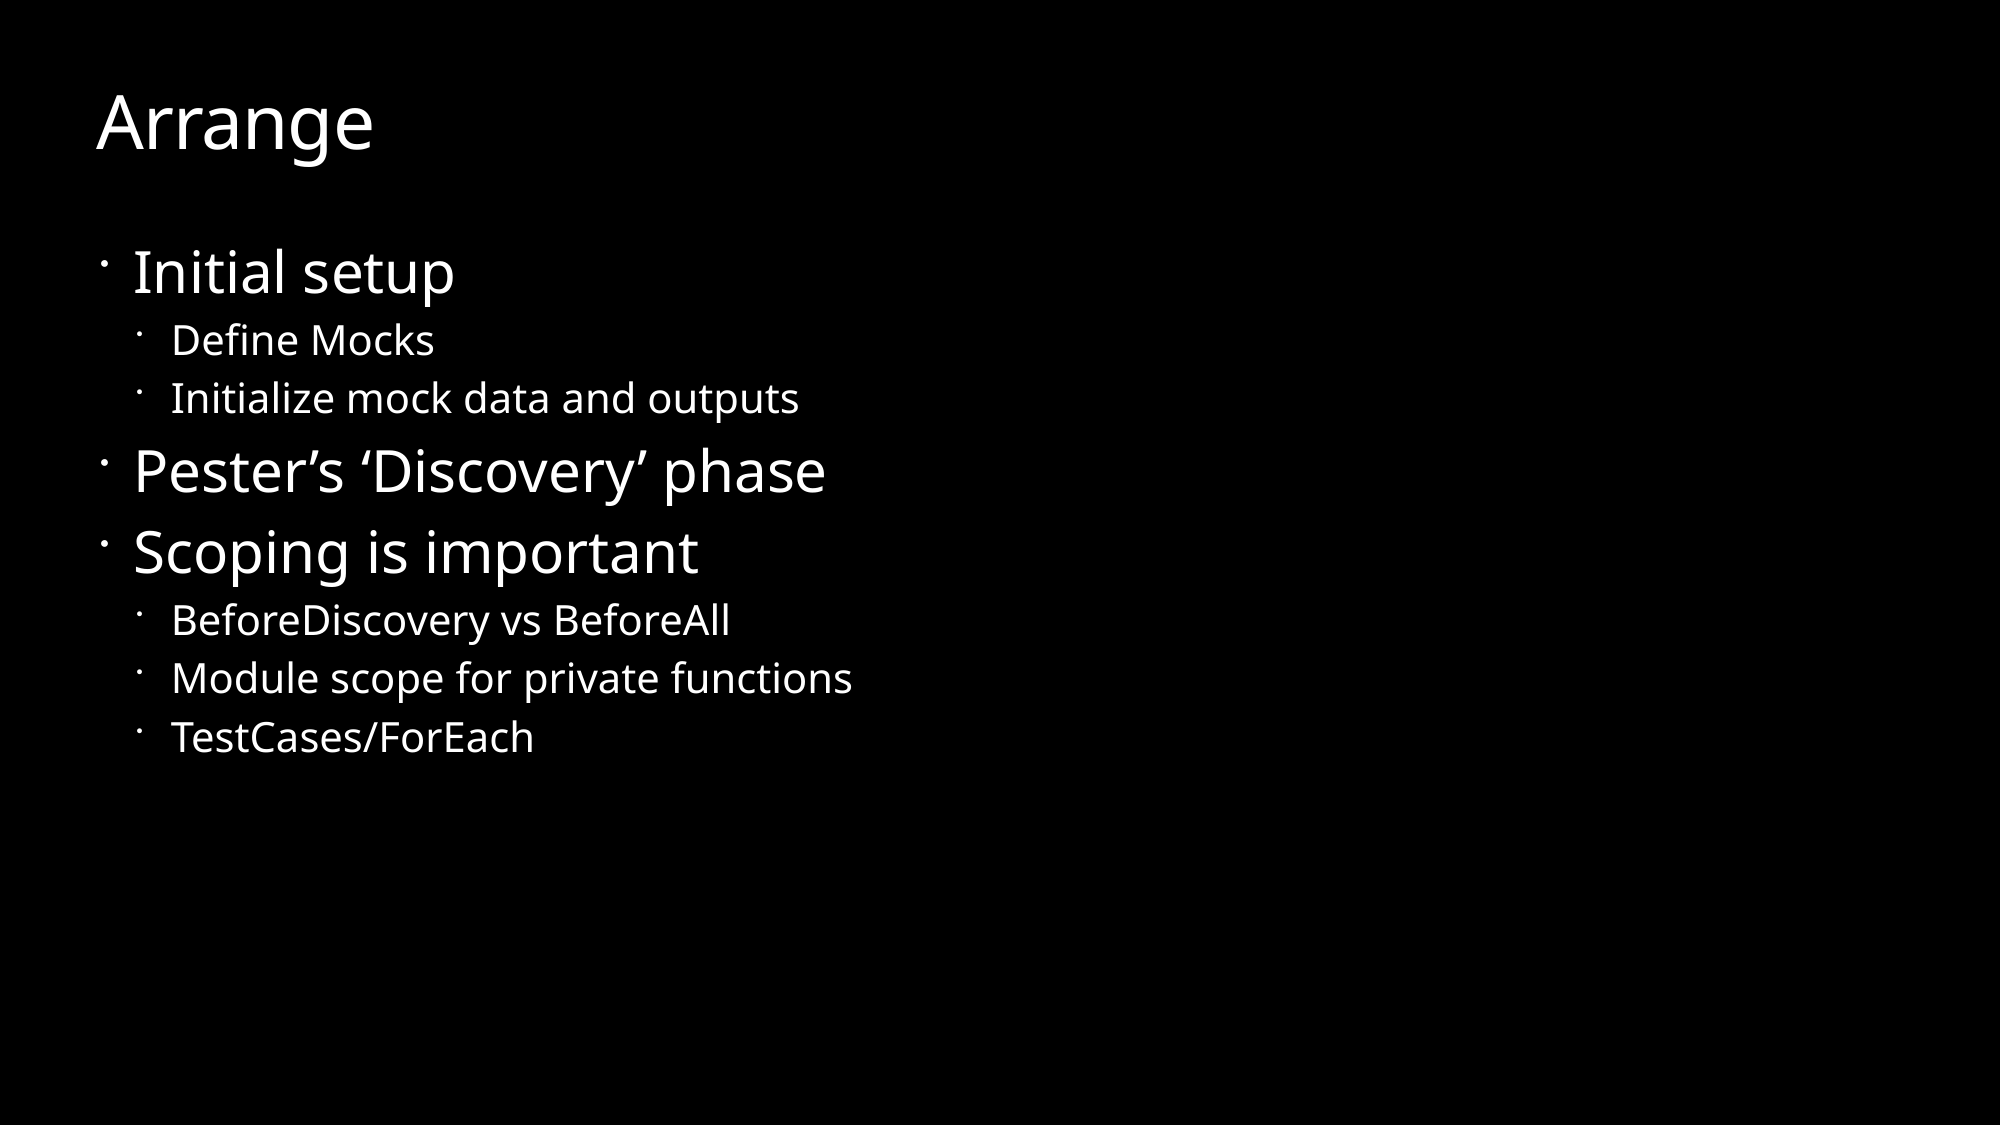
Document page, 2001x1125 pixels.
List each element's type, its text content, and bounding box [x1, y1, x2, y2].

title Arrange [96, 75, 1904, 166]
list Initial setup Define Mocks Initialize mock data and outputs Pester’s ‘Discovery’ phase Scoping is important BeforeDiscovery vs BeforeAll Module scope for private functions TestCases/ForEach [95, 235, 1904, 779]
